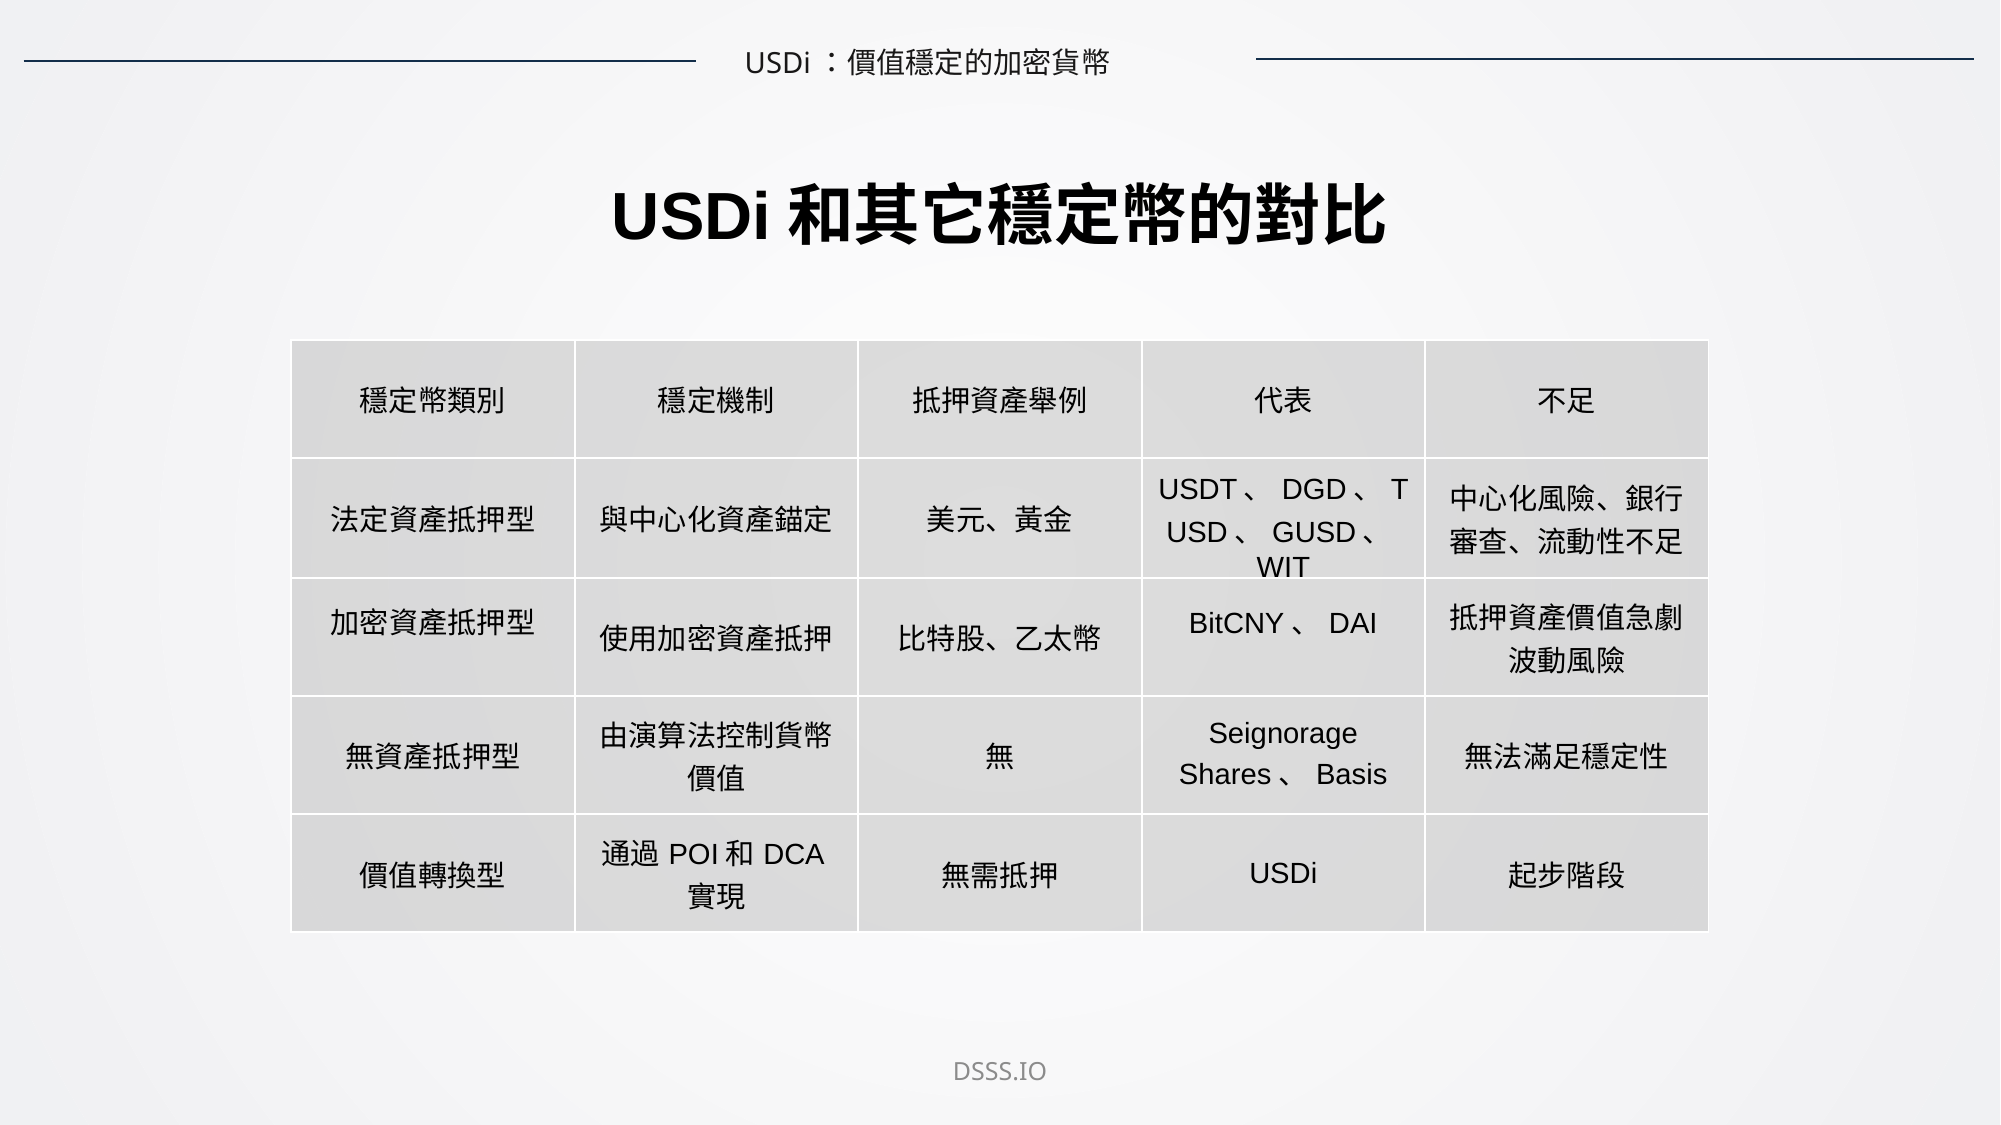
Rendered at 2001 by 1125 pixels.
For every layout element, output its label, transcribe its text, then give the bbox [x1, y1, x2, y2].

table_header 抵押資產舉例 [859, 341, 1141, 457]
table_cell 無資產抵押型 [292, 710, 574, 826]
table_cell 美元、黃金 [859, 459, 1141, 590]
table_cell 無 [859, 710, 1141, 826]
table_cell USDi [1143, 828, 1424, 944]
table_header 代表 [1143, 341, 1424, 457]
table_cell 比特股、乙太幣 [859, 592, 1141, 708]
table_cell 起步階段 [1426, 828, 1708, 944]
table_cell 與中心化資產錨定 [576, 459, 857, 590]
footer DSSS.IO [662, 1042, 1338, 1103]
table_cell USDT、DGD、TUSD、GUSD、WIT [1143, 459, 1424, 590]
table_cell 無需抵押 [859, 828, 1141, 944]
table_cell 加密資產抵押型 [292, 592, 574, 708]
table_cell 由演算法控制貨幣價值 [576, 710, 857, 826]
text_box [23, 44, 1974, 80]
table_cell 無法滿足穩定性 [1426, 710, 1708, 826]
text_box USDi和其它穩定幣的對比 [482, 165, 1518, 261]
table_cell 使用加密資產抵押 [576, 592, 857, 708]
table_cell 法定資產抵押型 [292, 459, 574, 590]
table_cell 價值轉換型 [292, 828, 574, 944]
table_cell 抵押資產價值急劇波動風險 [1426, 592, 1708, 708]
table_header 穩定機制 [576, 341, 857, 457]
table_header 穩定幣類別 [292, 341, 574, 457]
table_header 不足 [1426, 341, 1708, 457]
table_cell 通過POI和DCA實現 [576, 828, 857, 944]
table_cell BitCNY、DAI [1143, 592, 1424, 708]
table_cell 中心化風險、銀行審查、流動性不足 [1426, 459, 1708, 590]
table_cell Seignorage Shares、Basis [1143, 710, 1424, 826]
